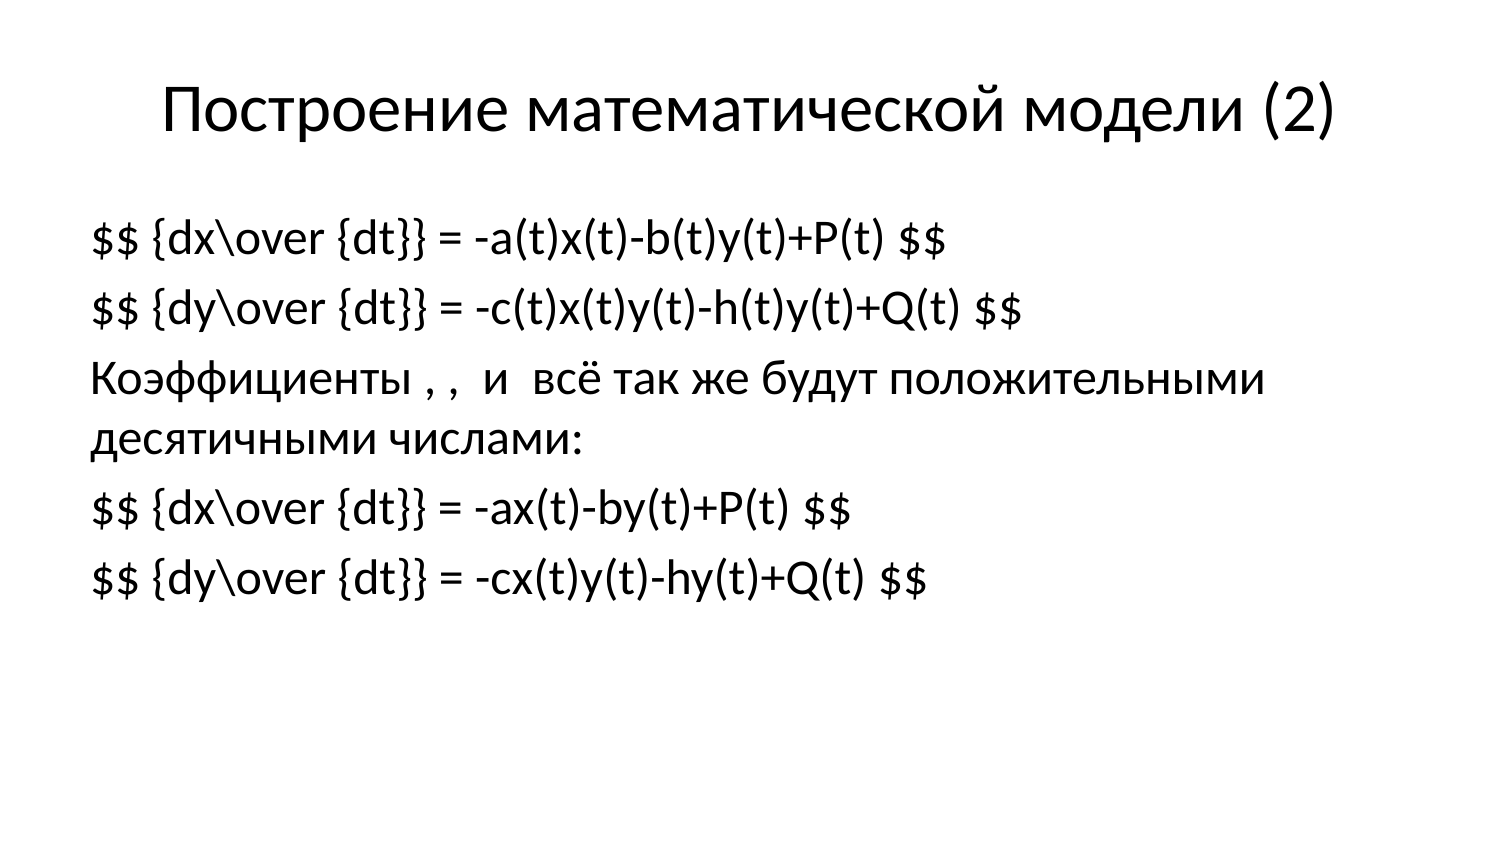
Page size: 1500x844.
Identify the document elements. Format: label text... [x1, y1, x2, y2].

title Построение математической модели (2) [75, 33, 1425, 175]
